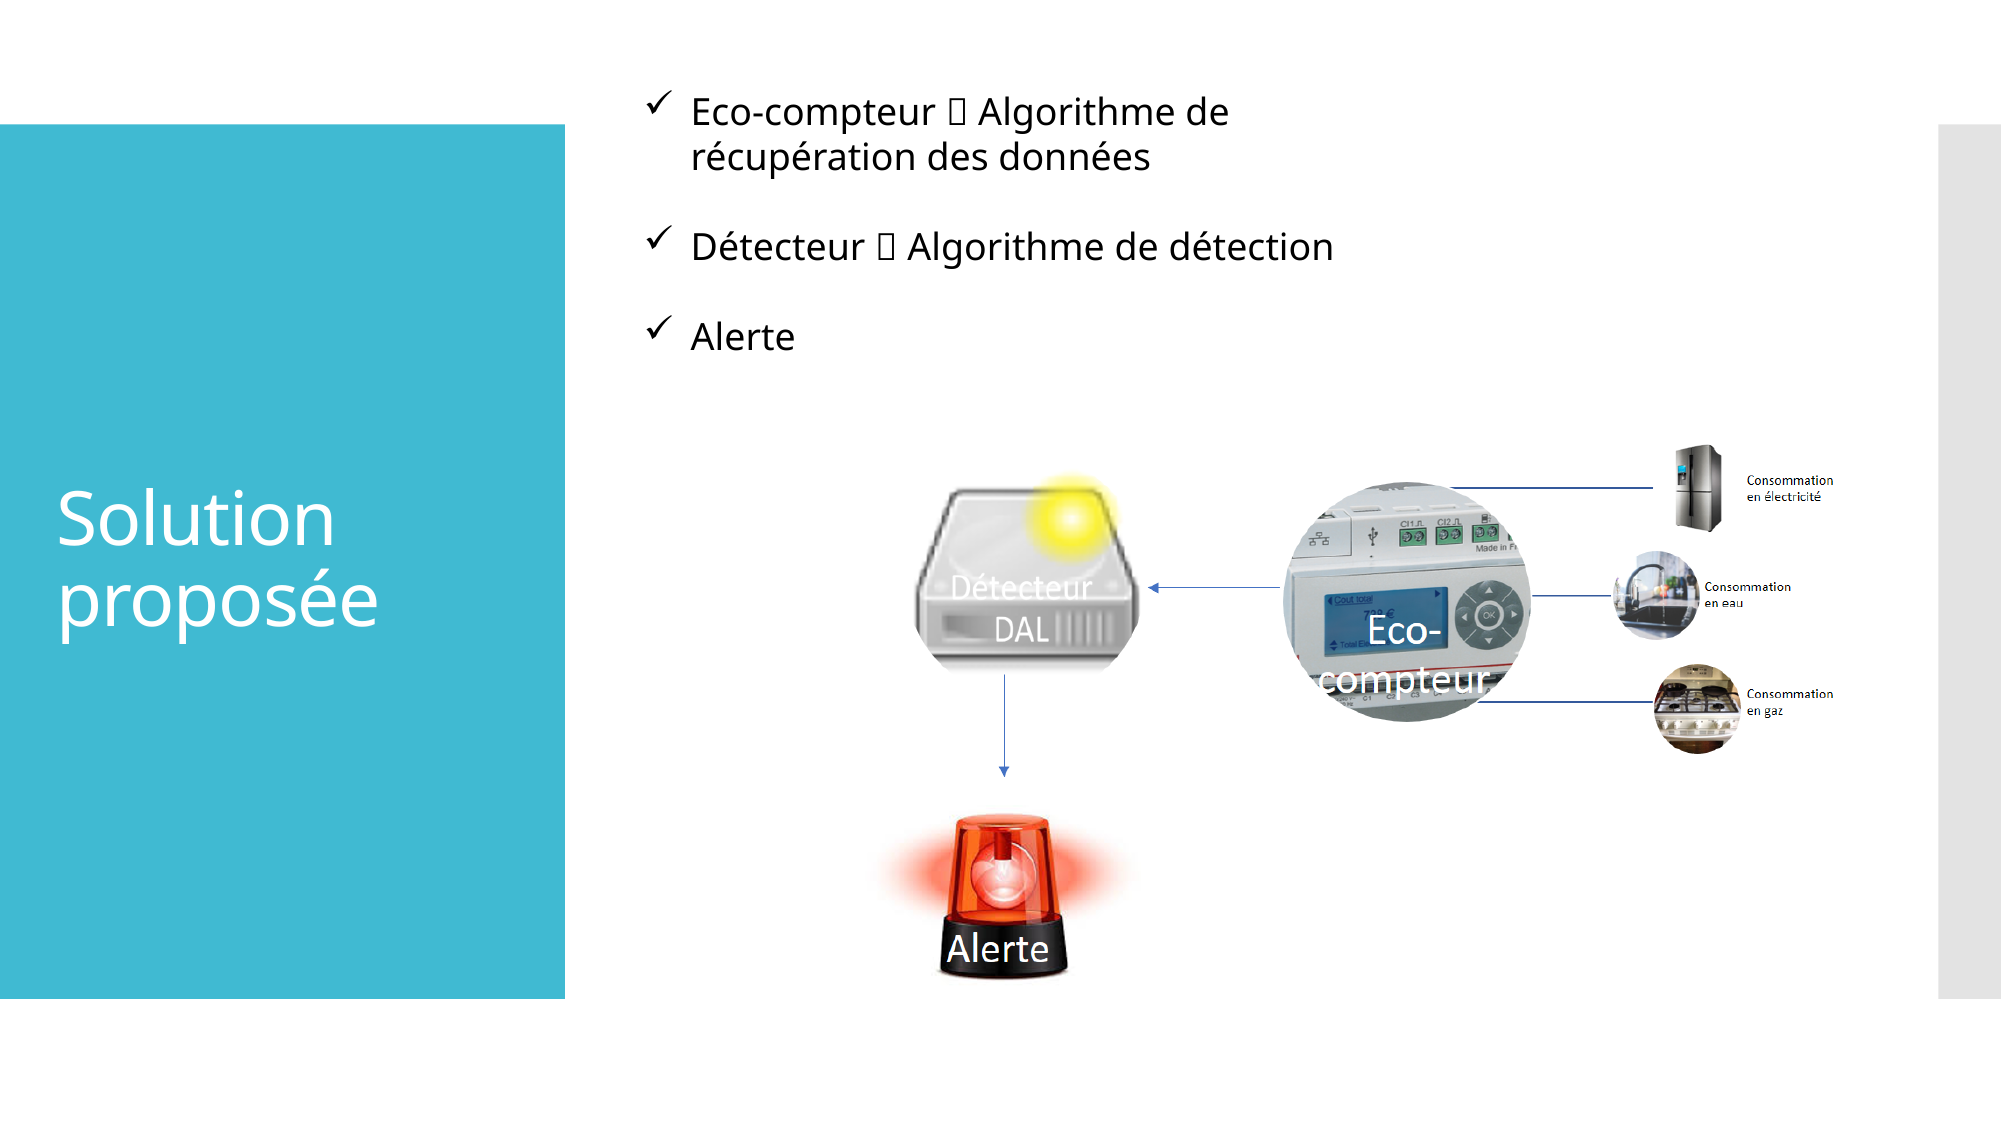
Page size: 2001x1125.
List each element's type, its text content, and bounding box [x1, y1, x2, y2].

picture [773, 313, 1913, 1023]
title Solution proposée [41, 184, 525, 940]
text_box Eco-compteur  Algorithme de récupération des données Détecteur  Algorithme de détection Alerte [628, 80, 1372, 366]
